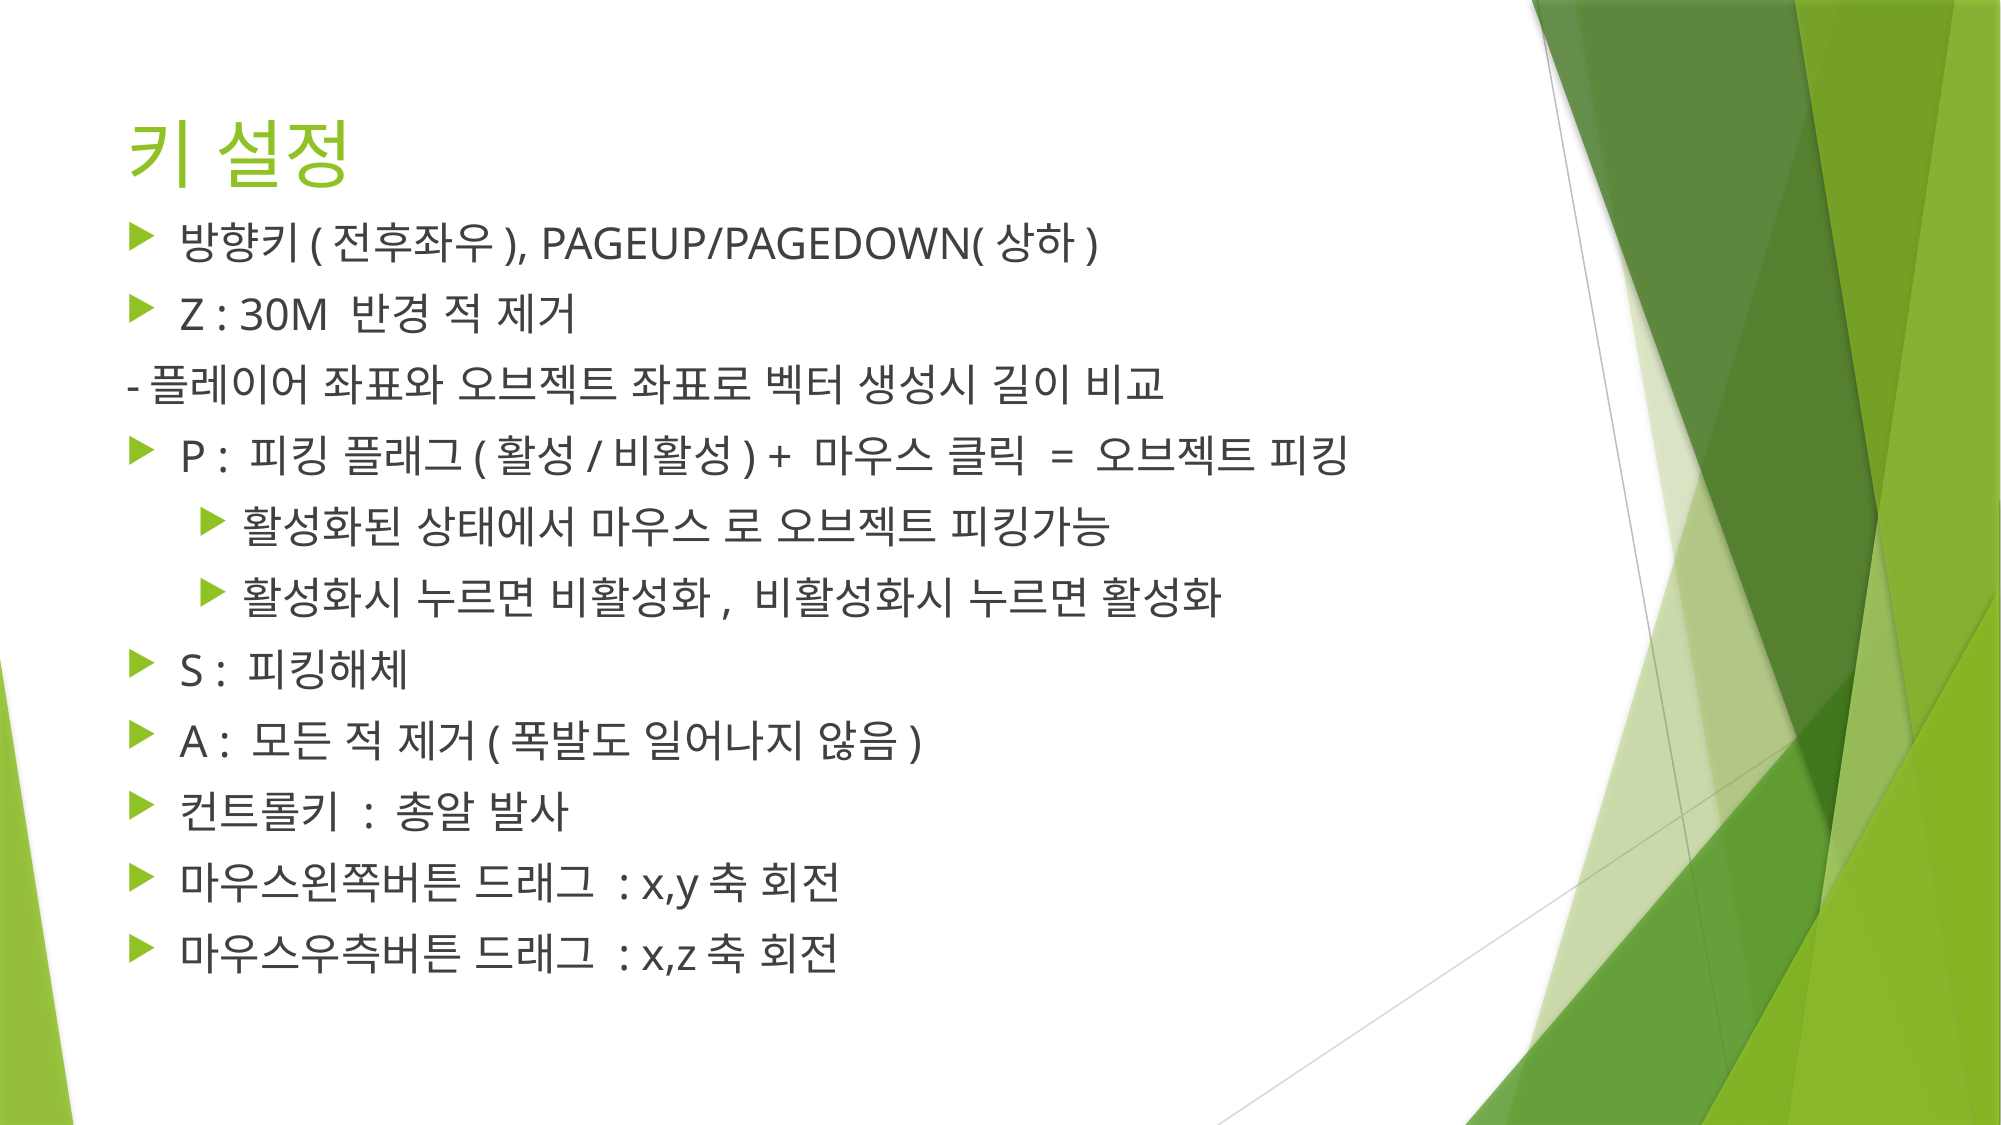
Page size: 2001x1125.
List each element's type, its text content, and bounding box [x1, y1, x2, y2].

title 키 설정 [111, 99, 1522, 207]
list 방향키(전후좌우), PAGEUP/PAGEDOWN(상하) Z : 30M 반경 적 제거 -플레이어 좌표와 오브젝트 좌표로 벡터 생성시 길이 비교 P : 피킹 플래그(활성/비활성) + 마우스 클릭 = 오브젝트 피킹 활성화된 상태에서 마우스 로 오브젝트 피킹가능 활성화시 누르면 비활성화, 비활성화시 누르면 활성화 S : 피킹해체 A : 모든 적 제거(폭발도 일어나지 않음) 컨트롤키 : 총알 발사 마우스왼쪽버튼 드래그 : x,y축 회전 마우스우측버튼 드래그 : x,z축 회전 [111, 207, 1522, 991]
